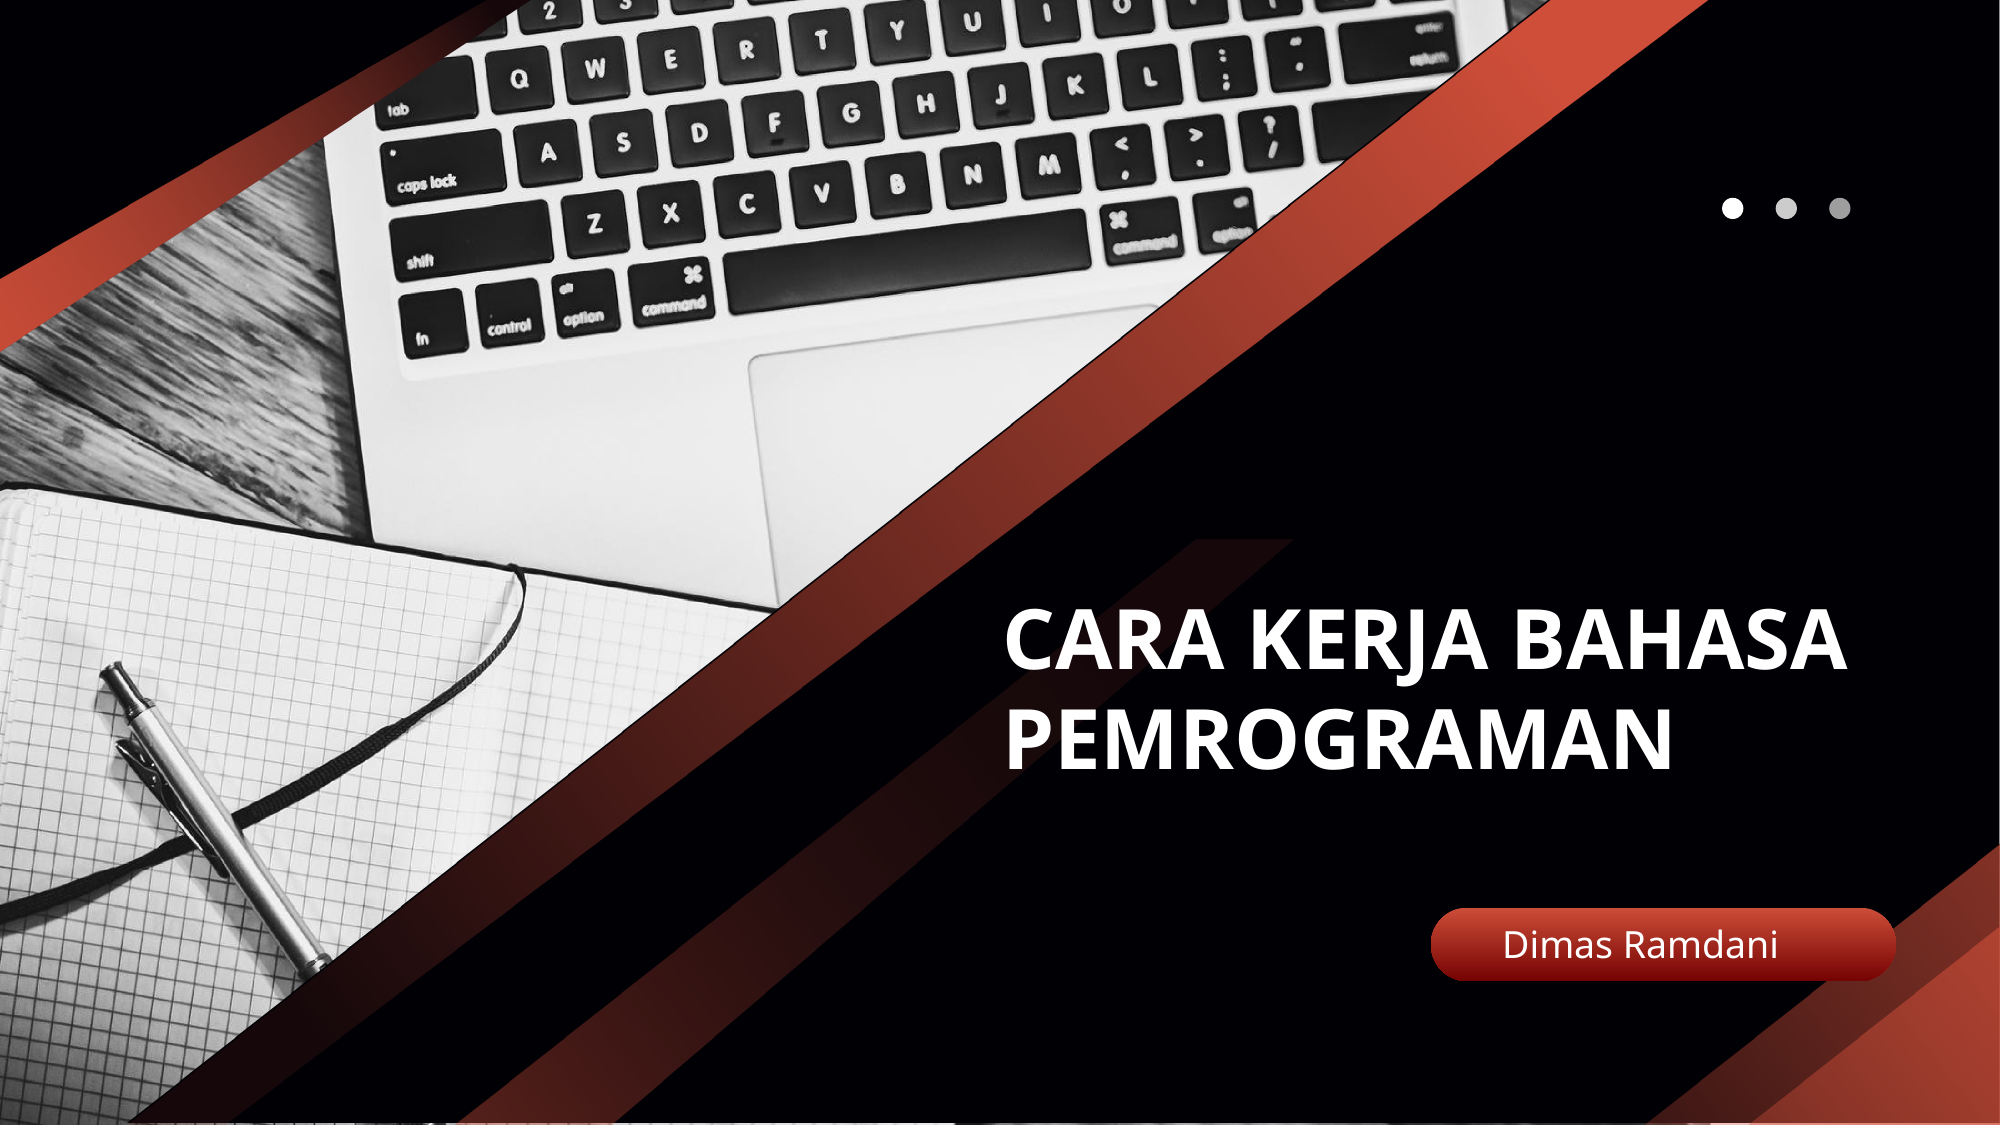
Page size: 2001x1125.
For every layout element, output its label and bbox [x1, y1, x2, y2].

picture [0, 0, 2000, 1125]
text_box [1430, 907, 1896, 1021]
text_box [1722, 197, 1851, 220]
